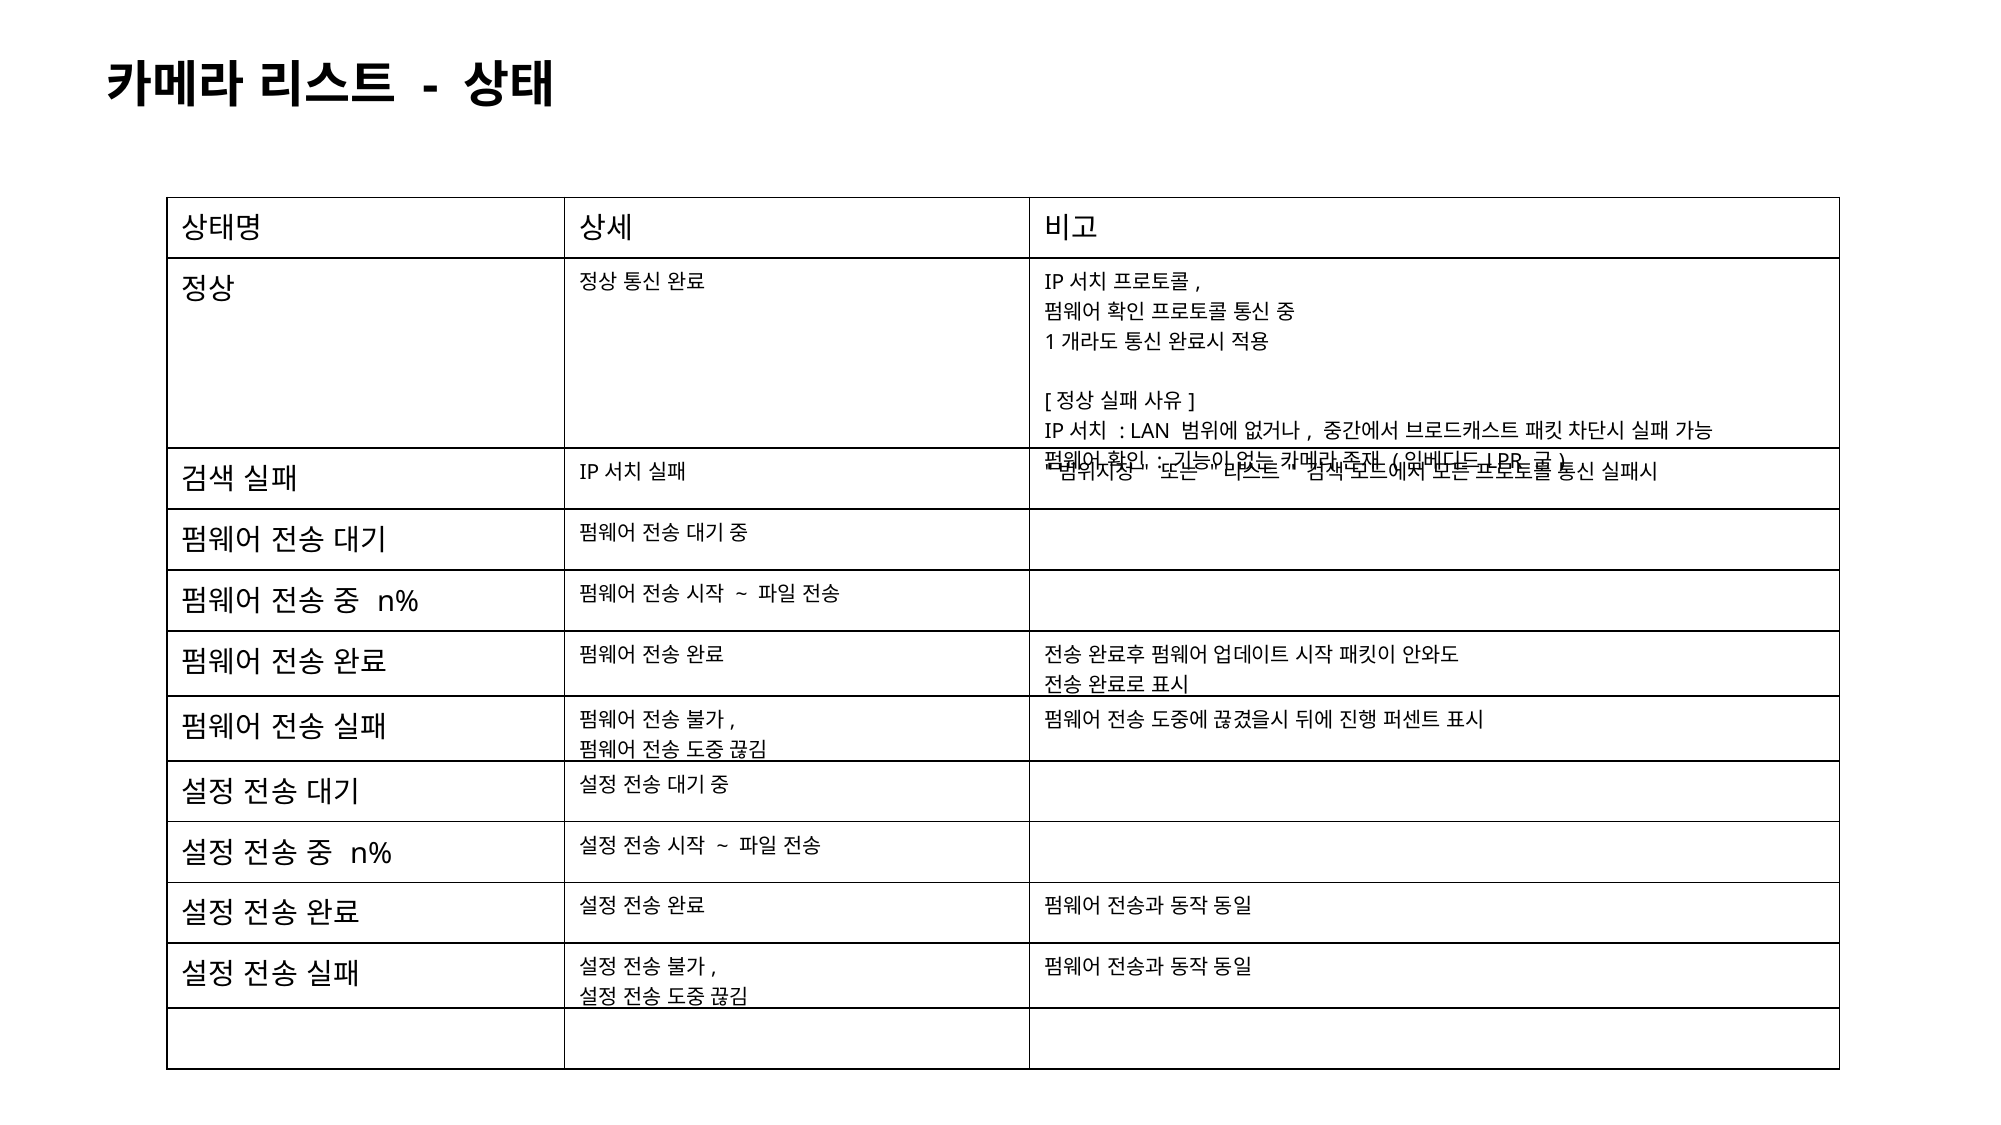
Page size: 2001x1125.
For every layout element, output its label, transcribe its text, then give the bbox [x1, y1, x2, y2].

table_cell 정상 통신 완료 [565, 259, 1029, 447]
table_cell 펌웨어 전송 완료 [168, 632, 564, 695]
table_cell 펌웨어 전송 불가, 펌웨어 전송 도중 끊김 [565, 697, 1029, 760]
table_cell 검색 실패 [168, 449, 564, 508]
table_cell [1030, 510, 1839, 569]
table_cell 설정 전송 대기 중 [565, 762, 1029, 821]
table_cell [1030, 1009, 1839, 1068]
table_cell [1030, 822, 1839, 882]
table_cell 펌웨어 전송 시작 ~ 파일 전송 [565, 571, 1029, 630]
table_cell 펌웨어 전송 실패 [168, 697, 564, 760]
table_cell [1030, 762, 1839, 821]
table_cell 펌웨어 전송과 동작 동일 [1030, 883, 1839, 942]
table_cell IP서치 실패 [565, 449, 1029, 508]
table_cell 설정 전송 실패 [168, 944, 564, 1007]
table_cell 설정 전송 시작 ~ 파일 전송 [565, 822, 1029, 882]
table_cell 펌웨어 전송 도중에 끊겼을시 뒤에 진행 퍼센트 표시 [1030, 697, 1839, 760]
table_header 비고 [1030, 198, 1839, 257]
table_cell 설정 전송 불가, 설정 전송 도중 끊김 [565, 944, 1029, 1007]
table_cell 펌웨어 전송 대기 중 [565, 510, 1029, 569]
table_cell 펌웨어 전송과 동작 동일 [1030, 944, 1839, 1007]
table_header 상세 [565, 198, 1029, 257]
table_cell 설정 전송 대기 [168, 762, 564, 821]
table_header 상태명 [168, 198, 564, 257]
table_cell 정상 [168, 259, 564, 447]
table_cell IP서치 프로토콜, 펌웨어 확인 프로토콜 통신 중 1개라도 통신 완료시 적용 [정상 실패 사유] IP서치 : LAN 범위에 없거나, 중간에서 브로드캐스트 패킷 차단시 실패 가능 펌웨어 확인 : 기능이 없는 카메라 존재 (임베디드LPR 군) [1030, 259, 1839, 447]
table_cell 펌웨어 전송 대기 [168, 510, 564, 569]
table_cell [565, 1009, 1029, 1068]
table_cell 펌웨어 전송 중 n% [168, 571, 564, 630]
table_cell 설정 전송 완료 [168, 883, 564, 942]
table_cell 설정 전송 중 n% [168, 822, 564, 882]
table_cell [1030, 571, 1839, 630]
table_cell "범위지정" 또는 "리스트" 검색 모드에서 모든 프로토콜 통신 실패시 [1030, 449, 1839, 508]
text_box 카메라 리스트 - 상태 [91, 45, 571, 120]
table_cell 펌웨어 전송 완료 [565, 632, 1029, 695]
table_cell [168, 1009, 564, 1068]
table_cell 설정 전송 완료 [565, 883, 1029, 942]
table_cell 전송 완료후 펌웨어 업데이트 시작 패킷이 안와도 전송 완료로 표시 [1030, 632, 1839, 695]
